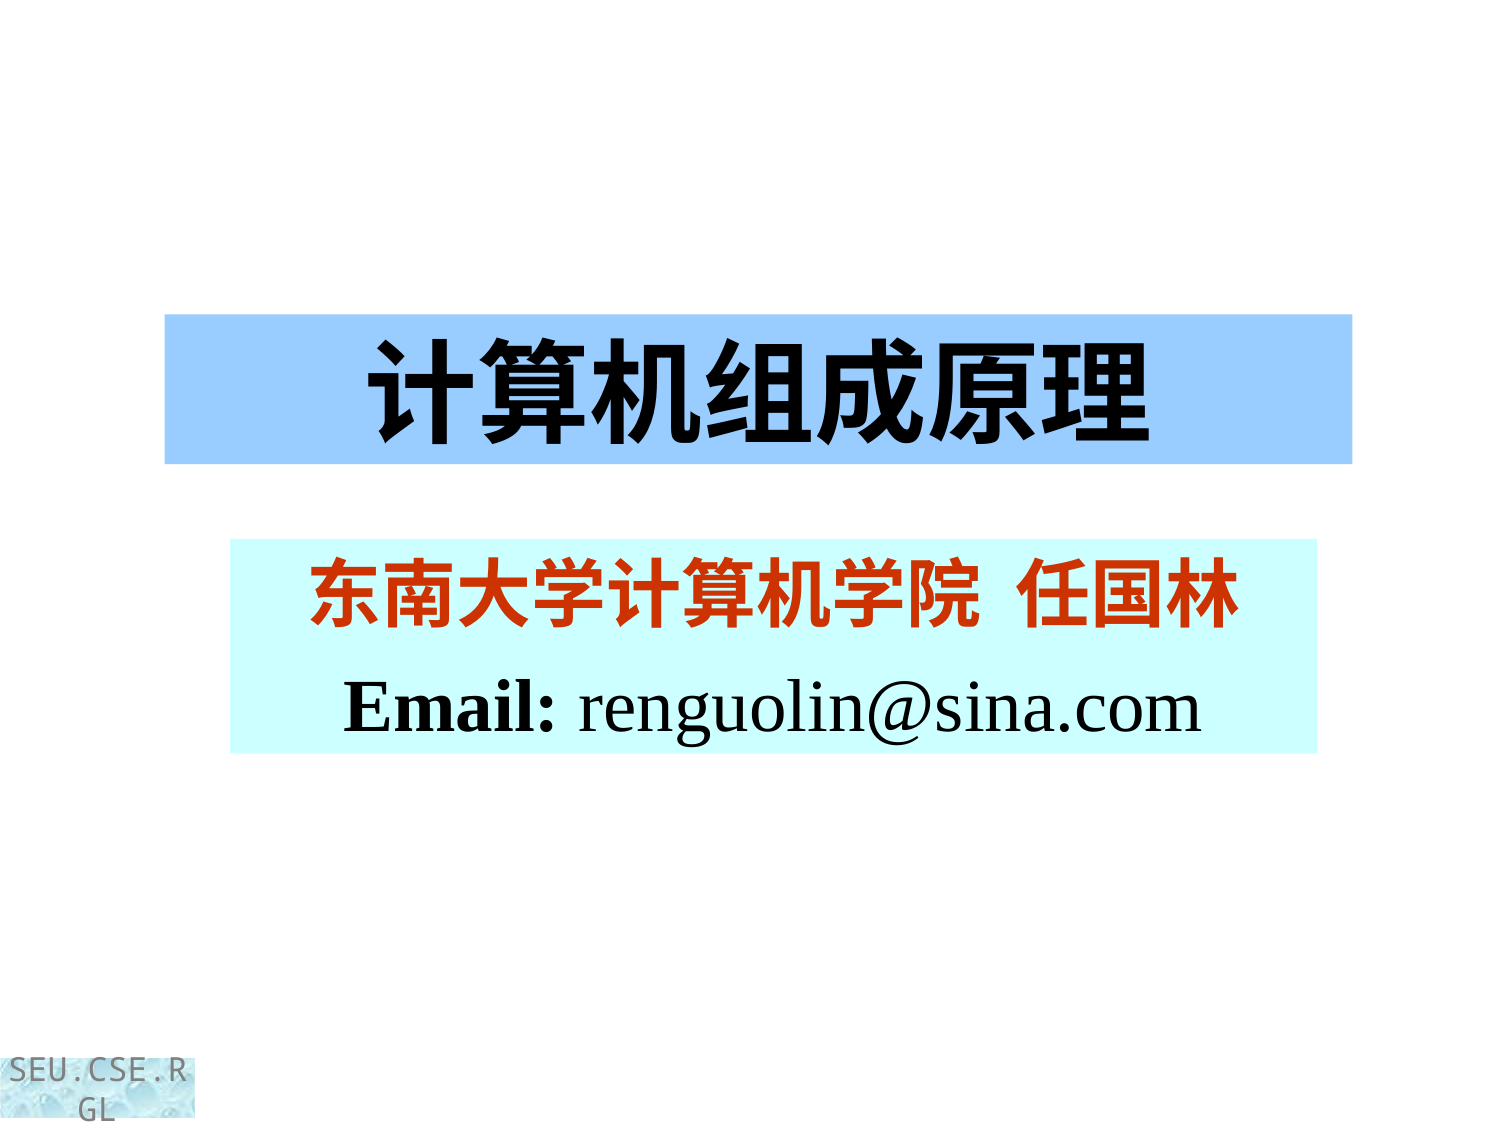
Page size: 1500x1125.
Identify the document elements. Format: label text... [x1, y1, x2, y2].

table_cell 1999 [0, 1058, 195, 1118]
text_box 东南大学计算机学院 任国林 Email: renguolin@sina.com [230, 538, 1317, 754]
text_box 计算机组成原理 [164, 314, 1353, 465]
